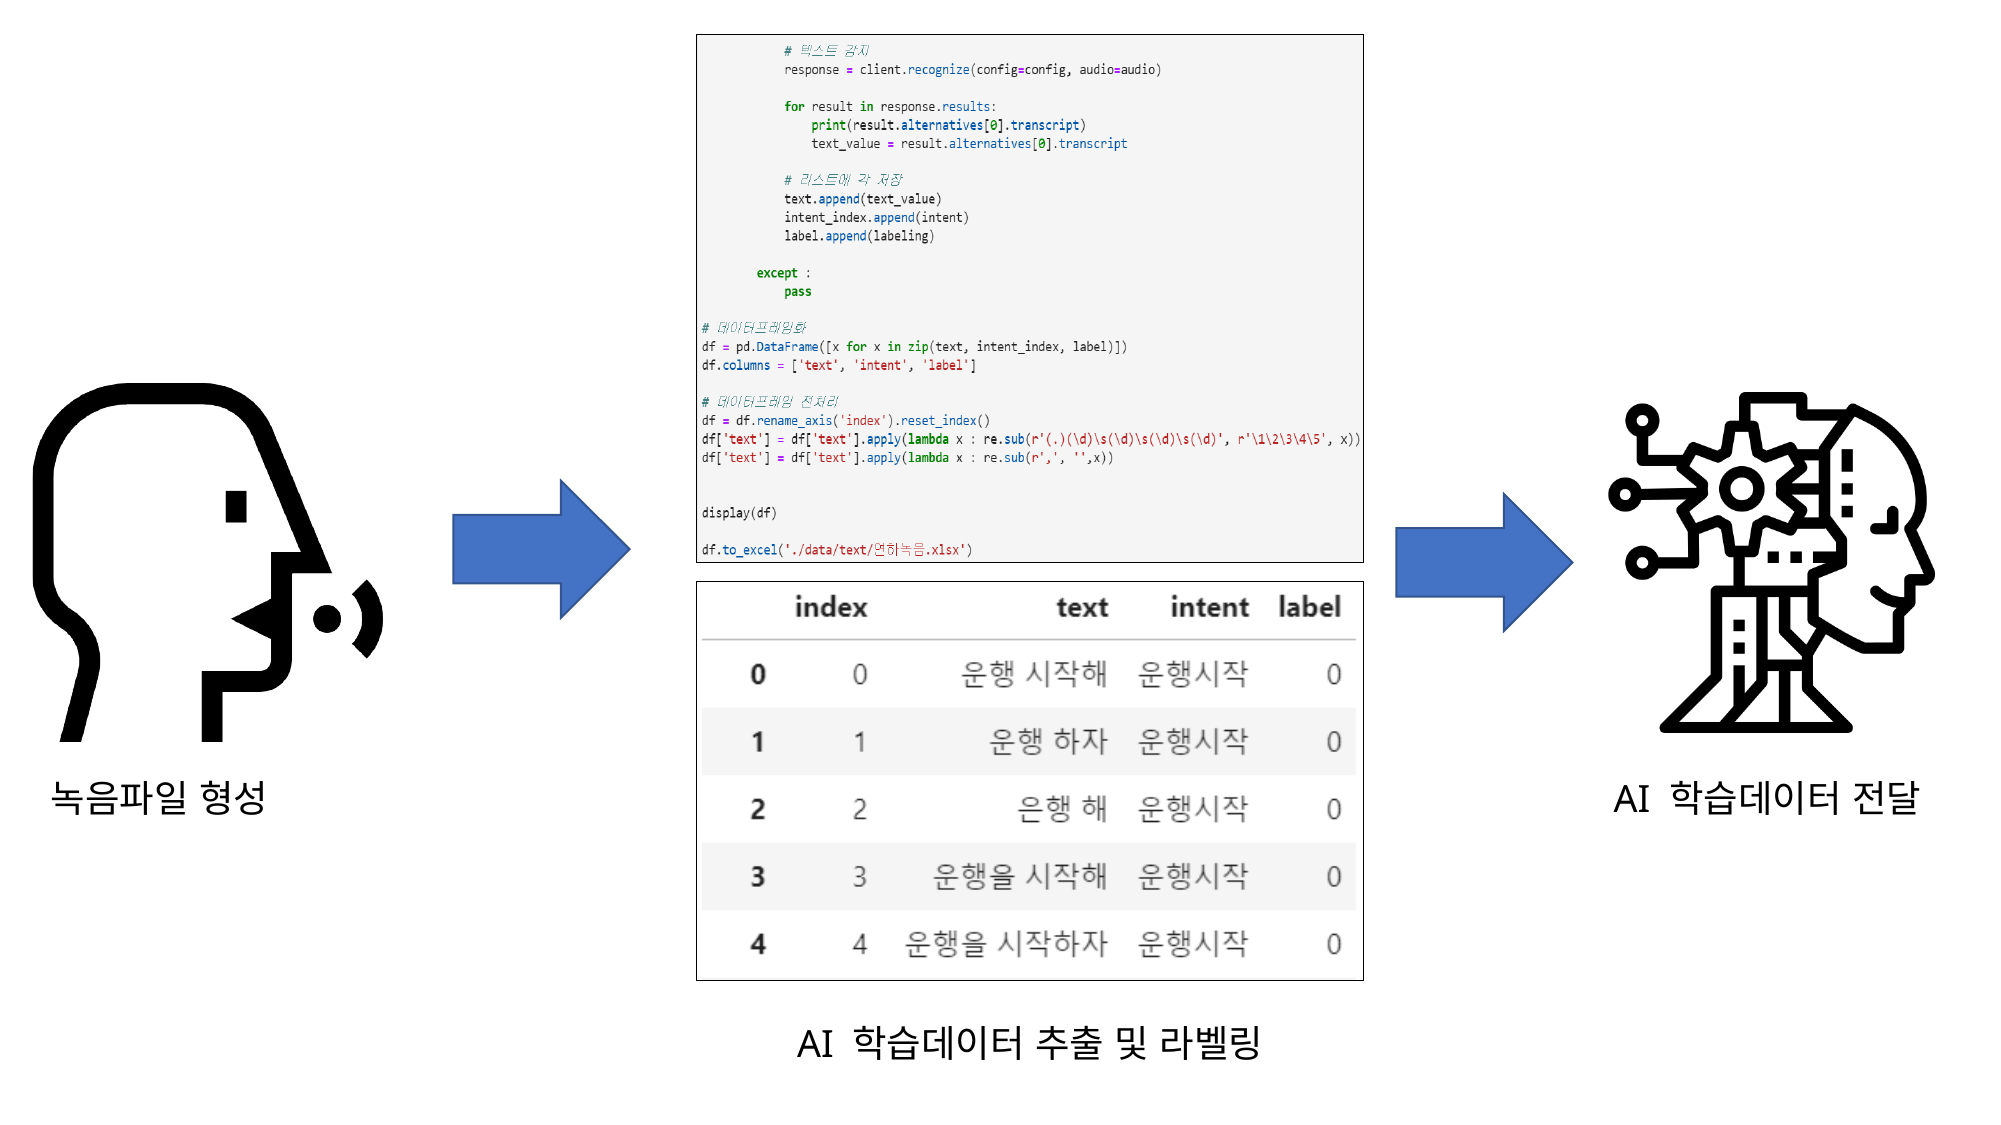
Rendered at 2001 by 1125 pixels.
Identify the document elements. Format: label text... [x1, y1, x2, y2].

picture [28, 383, 387, 742]
text_box [1395, 491, 1574, 634]
text_box AI 학습데이터 추출 및 라벨링 [696, 1012, 1364, 1073]
picture [696, 581, 1364, 981]
picture [696, 34, 1364, 563]
picture [1601, 392, 1942, 733]
text_box [452, 478, 631, 621]
text_box 녹음파일 형성 [0, 767, 320, 828]
text_box AI 학습데이터 전달 [1557, 767, 1978, 828]
